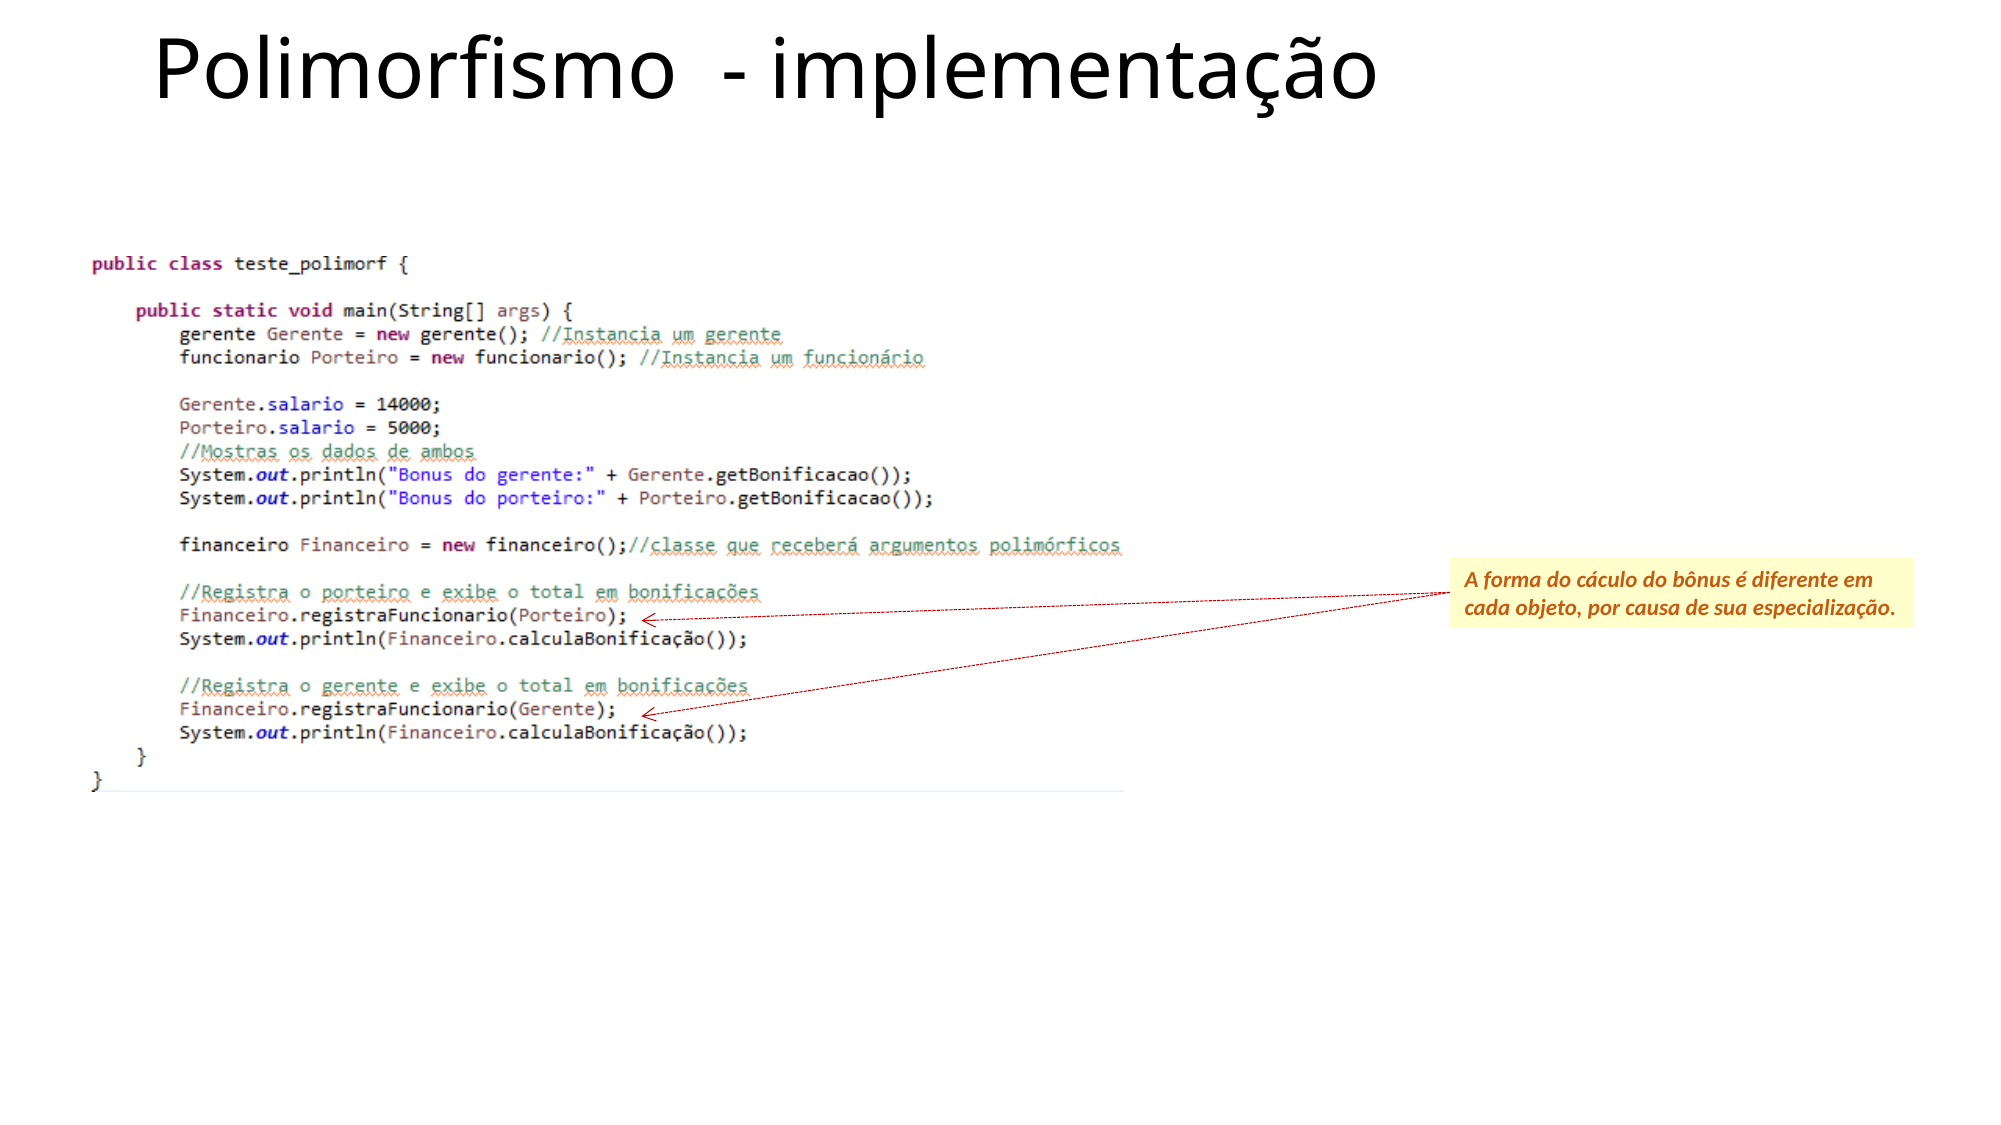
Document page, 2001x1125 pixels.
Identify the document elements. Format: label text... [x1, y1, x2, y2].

text_box A forma do cáculo do bônus é diferente em cada objeto, por causa de sua especialização. [1449, 557, 1914, 628]
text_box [641, 592, 1450, 717]
title Polimorfismo - implementação [137, 18, 1863, 124]
picture [89, 256, 1124, 793]
